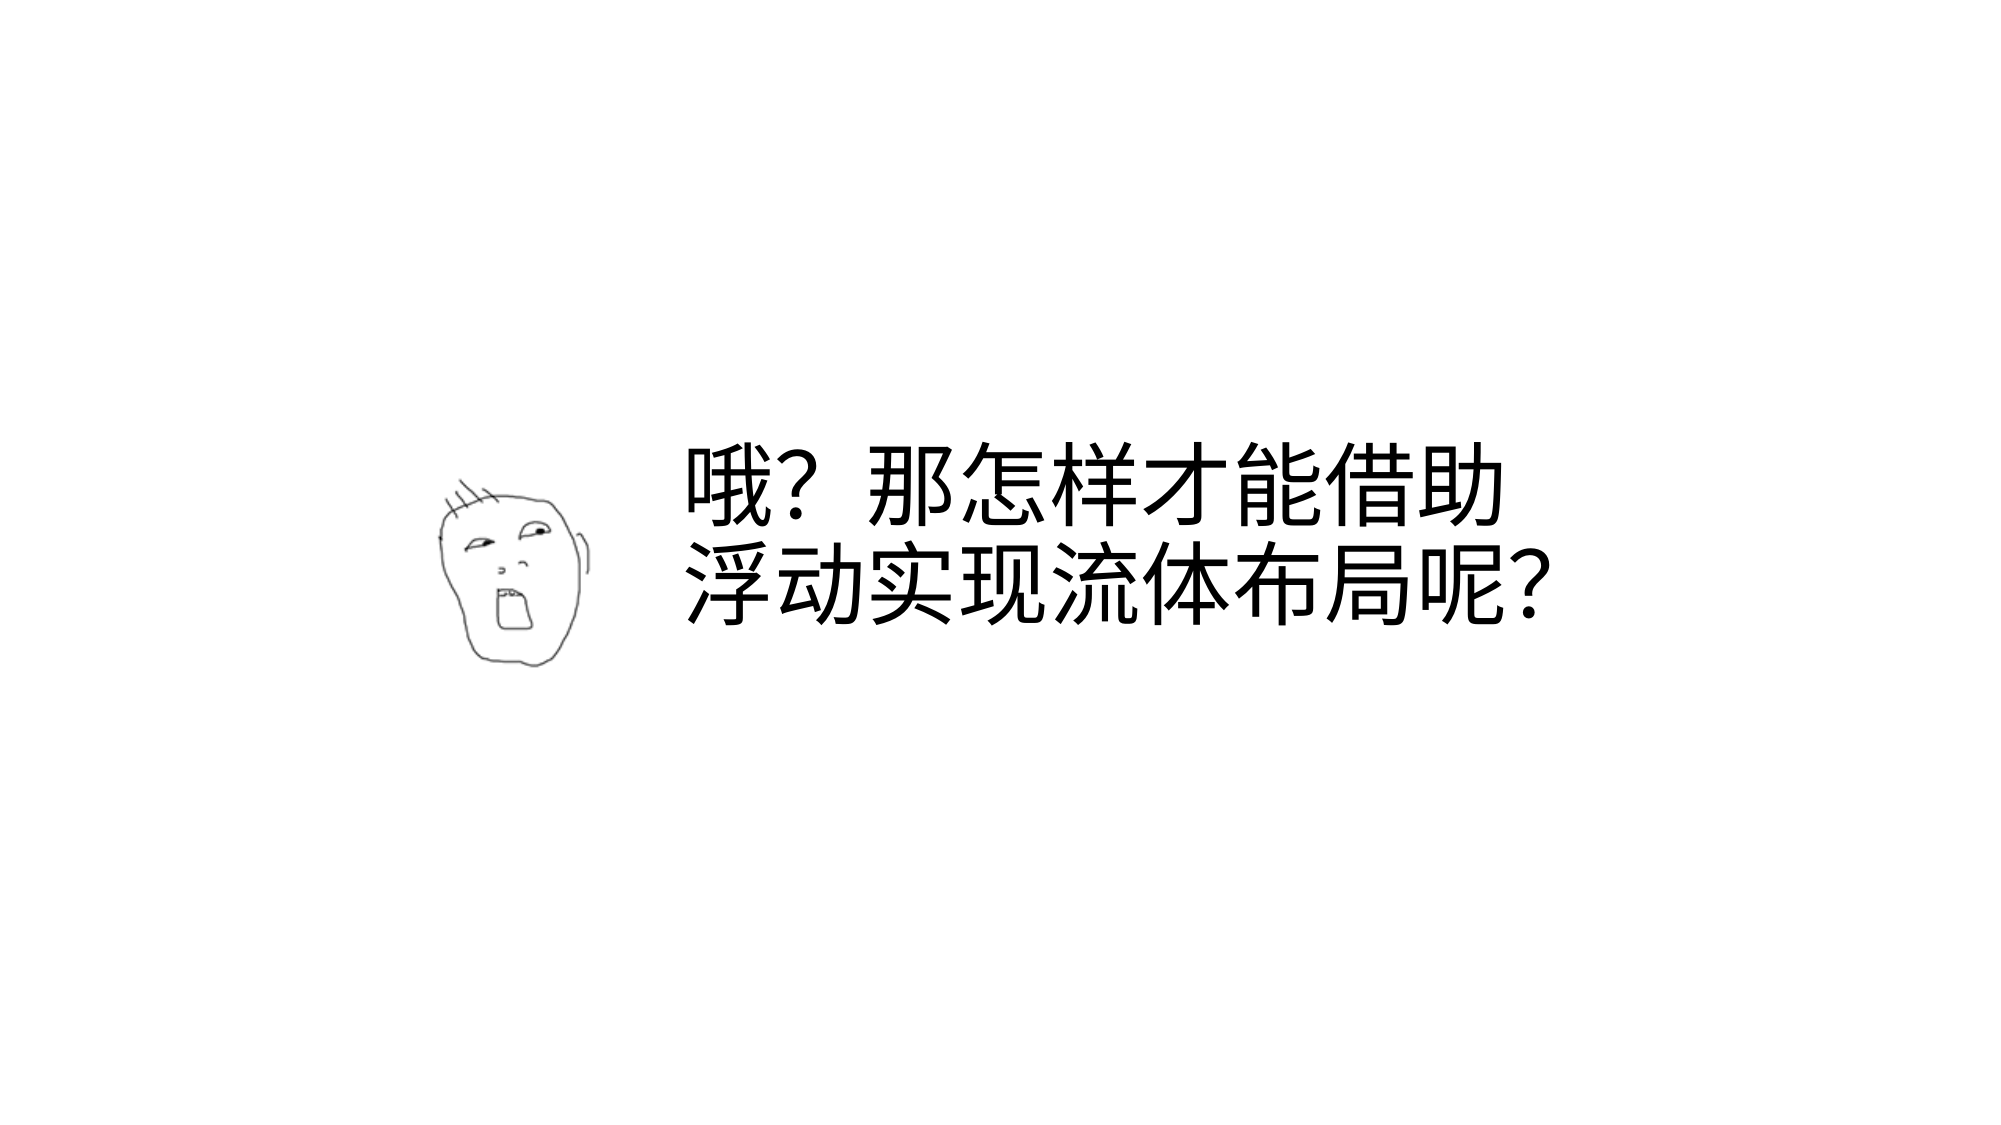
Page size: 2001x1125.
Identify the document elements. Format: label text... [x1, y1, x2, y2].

text_box 哦？那怎样才能借助浮动实现流体布局呢？ [667, 433, 1611, 672]
picture [393, 474, 628, 710]
